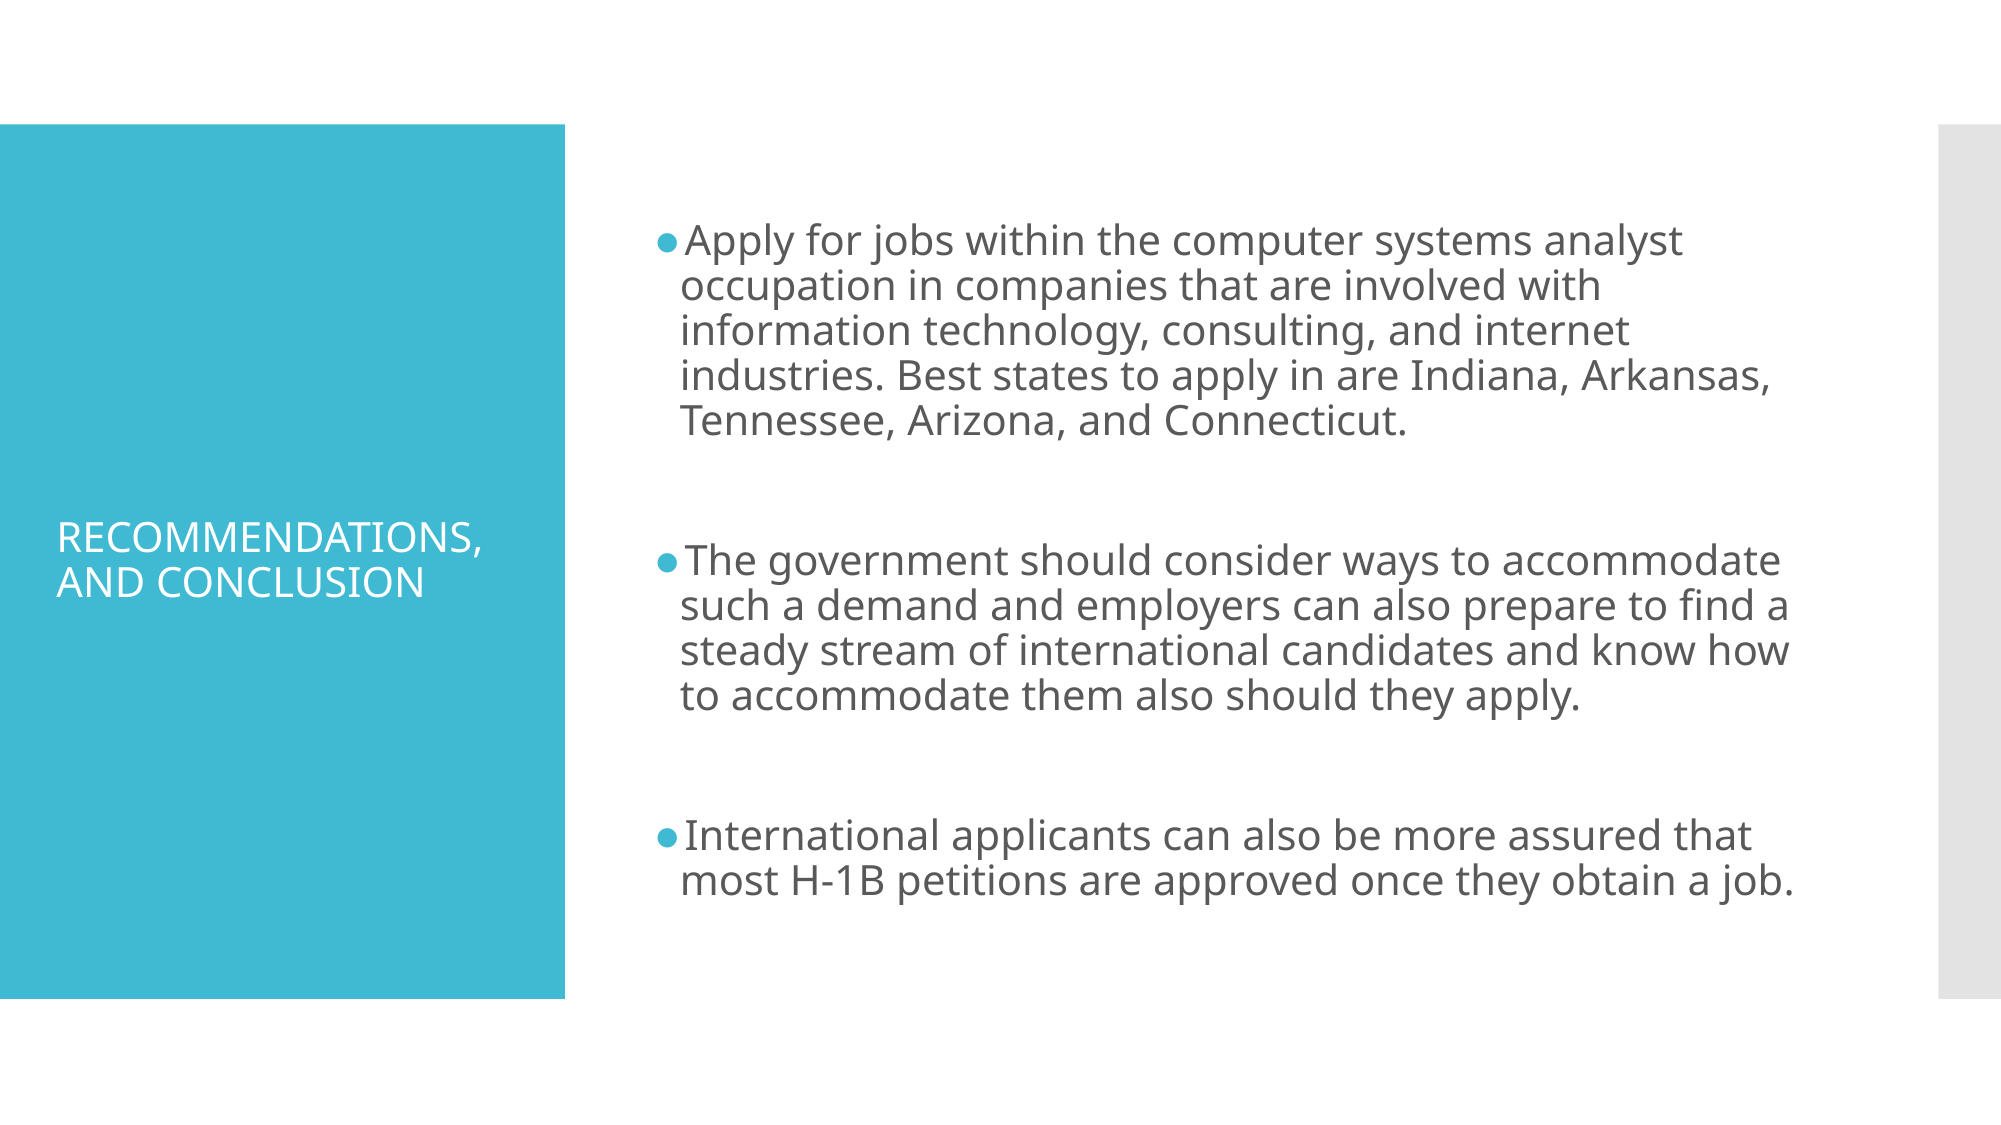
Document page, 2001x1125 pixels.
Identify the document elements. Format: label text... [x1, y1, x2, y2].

title RECOMMENDATIONS, AND CONCLUSION [41, 184, 525, 940]
list Apply for jobs within the computer systems analyst occupation in companies that are involved with information technology, consulting, and internet industries. Best states to apply in are Indiana, Arkansas, Tennessee, Arizona, and Connecticut. The government should consider ways to accommodate such a demand and employers can also prepare to find a steady stream of international candidates and know how to accommodate them also should they apply. International applicants can also be more assured that most H-1B petitions are approved once they obtain a job. [634, 141, 1835, 982]
